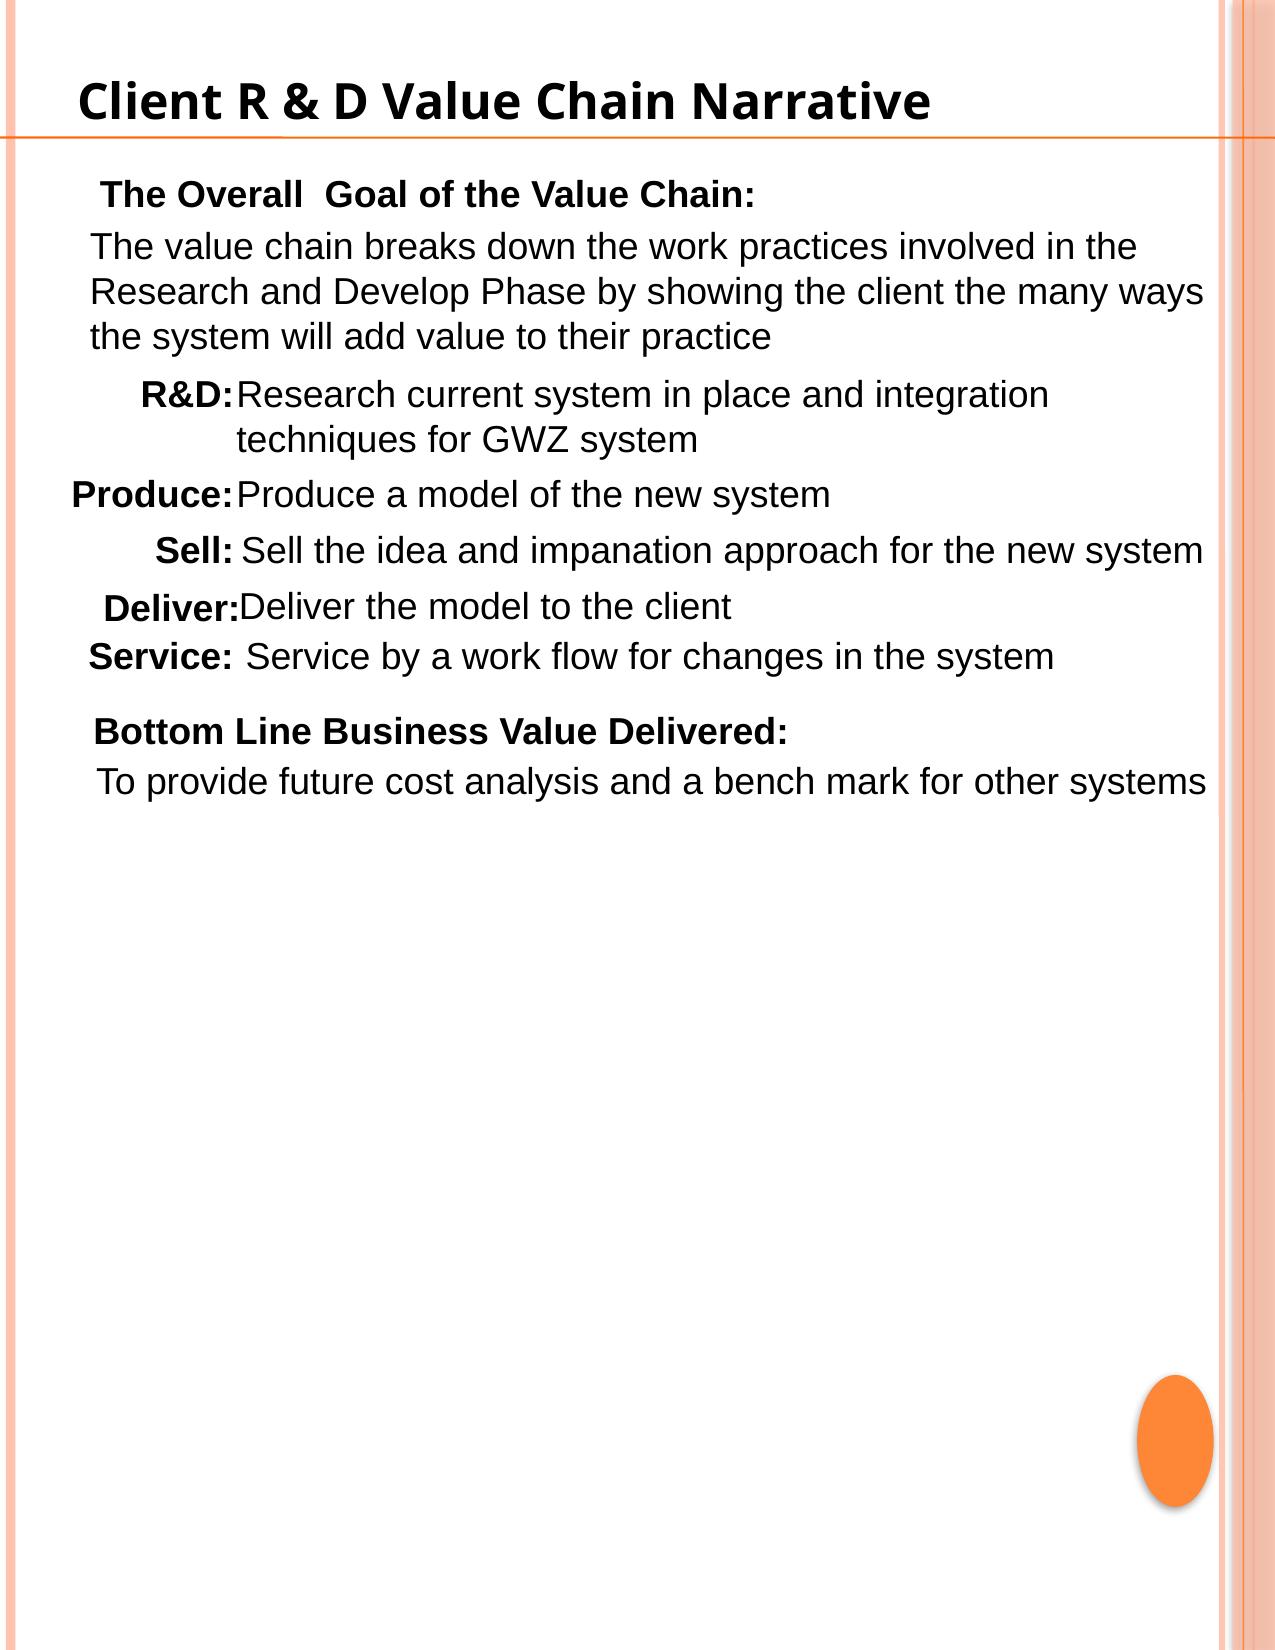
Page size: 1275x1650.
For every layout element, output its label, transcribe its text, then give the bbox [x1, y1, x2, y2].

text_box Produce a model of the new system [221, 462, 847, 568]
text_box The value chain breaks down the work practices involved in the Research and Develop Phase by showing the client the many ways the system will add value to their practice [75, 214, 1250, 365]
text_box Bottom Line Business Value Delivered: [78, 699, 805, 760]
text_box Sell the idea and impanation approach for the new system [226, 518, 1220, 624]
text_box Deliver the model to the client [224, 574, 747, 680]
text_box Client R & D Value Chain Narrative [62, 62, 1225, 134]
text_box Sell: [140, 523, 226, 576]
text_box Deliver: [88, 576, 224, 624]
text_box Service: [73, 624, 230, 685]
text_box To provide future cost analysis and a bench mark for other systems [81, 749, 1244, 810]
text_box Research current system in place and integration techniques for GWZ system [221, 362, 1250, 513]
text_box Produce: [56, 462, 221, 523]
text_box R&D: [125, 362, 221, 423]
text_box The Overall Goal of the Value Chain: [84, 162, 772, 214]
text_box Service by a work flow for changes in the system [230, 624, 1071, 730]
